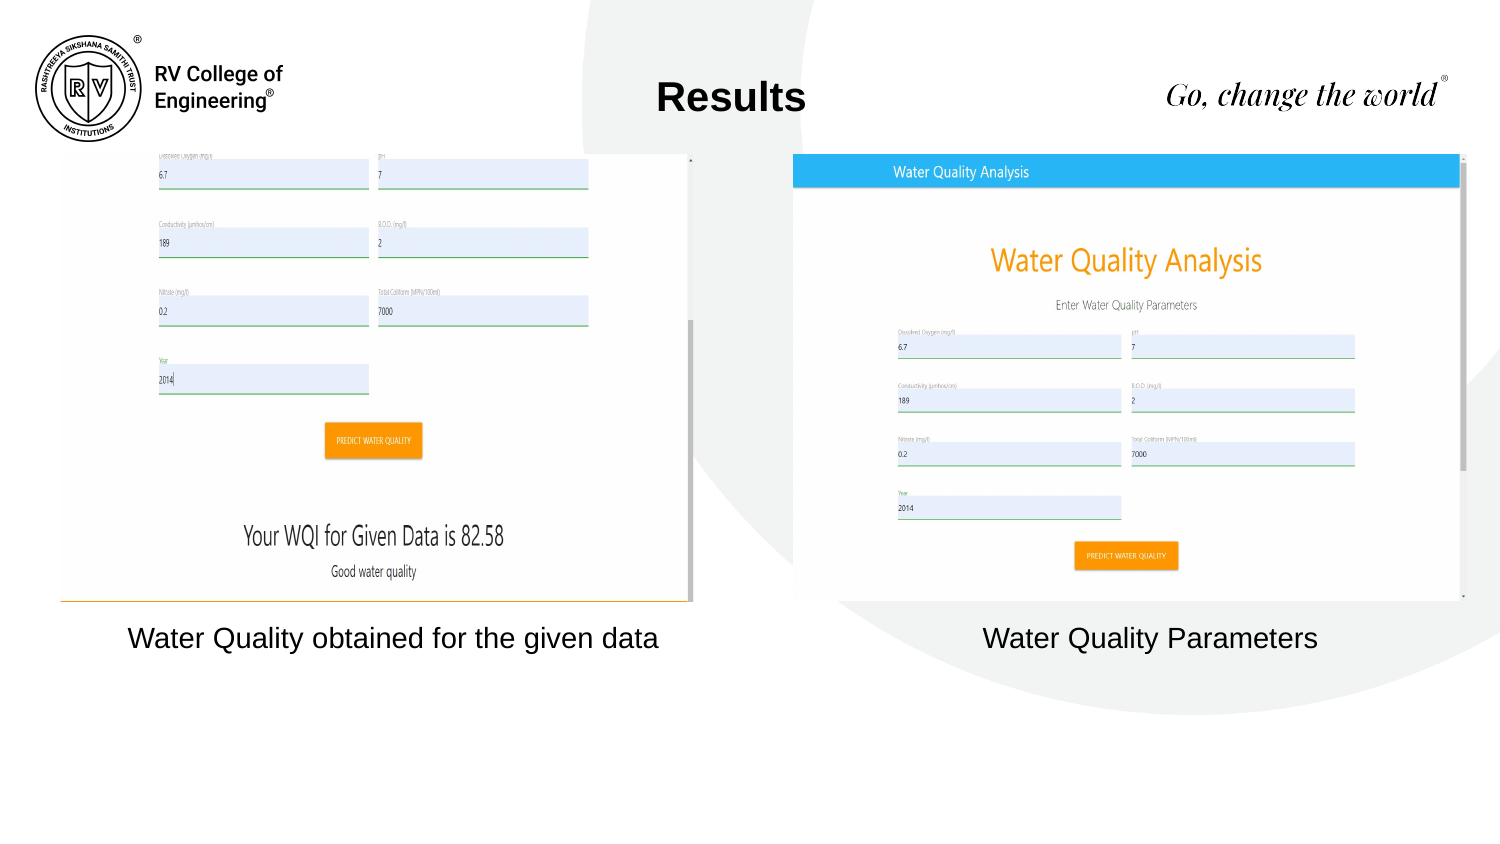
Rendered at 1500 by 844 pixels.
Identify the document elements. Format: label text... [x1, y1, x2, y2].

text_box Water Quality obtained for the given data [113, 612, 694, 662]
text_box Results [357, 62, 1106, 128]
picture [0, 0, 1500, 844]
text_box Water Quality Parameters [967, 612, 1334, 662]
